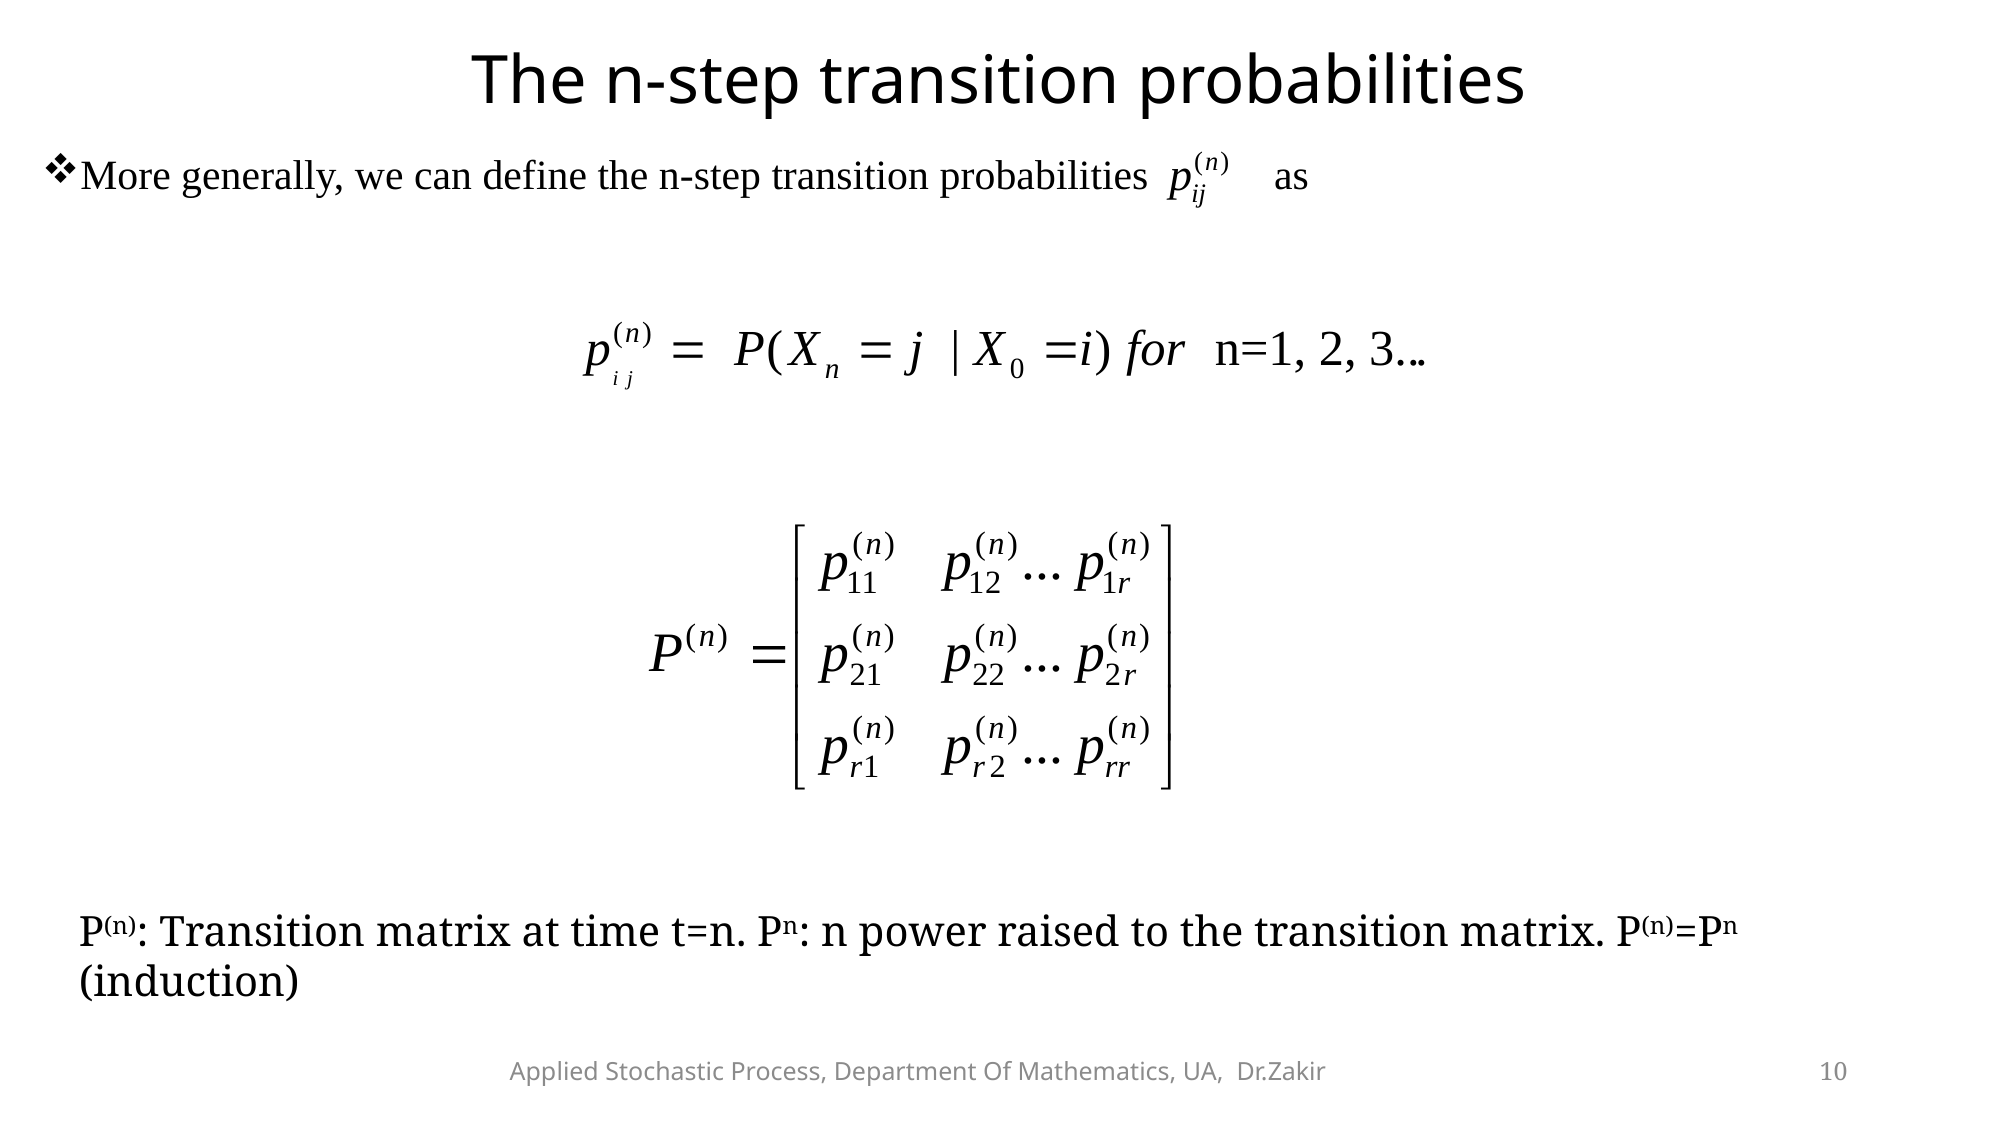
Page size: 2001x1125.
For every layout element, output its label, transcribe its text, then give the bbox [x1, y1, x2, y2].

text_box P(n): Transition matrix at time t=n. Pn: n power raised to the transition matrix. P(n)=Pn (induction) [63, 897, 1915, 1013]
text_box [1156, 141, 1237, 218]
footer Applied Stochastic Process, Department Of Mathematics, UA, Dr.Zakir [439, 1042, 1405, 1103]
slide_number 10 [1412, 1042, 1863, 1103]
list More generally, we can define the n-step transition probabilities as [27, 145, 1971, 1060]
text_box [571, 310, 1433, 399]
title The n-step transition probabilities [137, 28, 1863, 136]
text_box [638, 513, 1191, 801]
